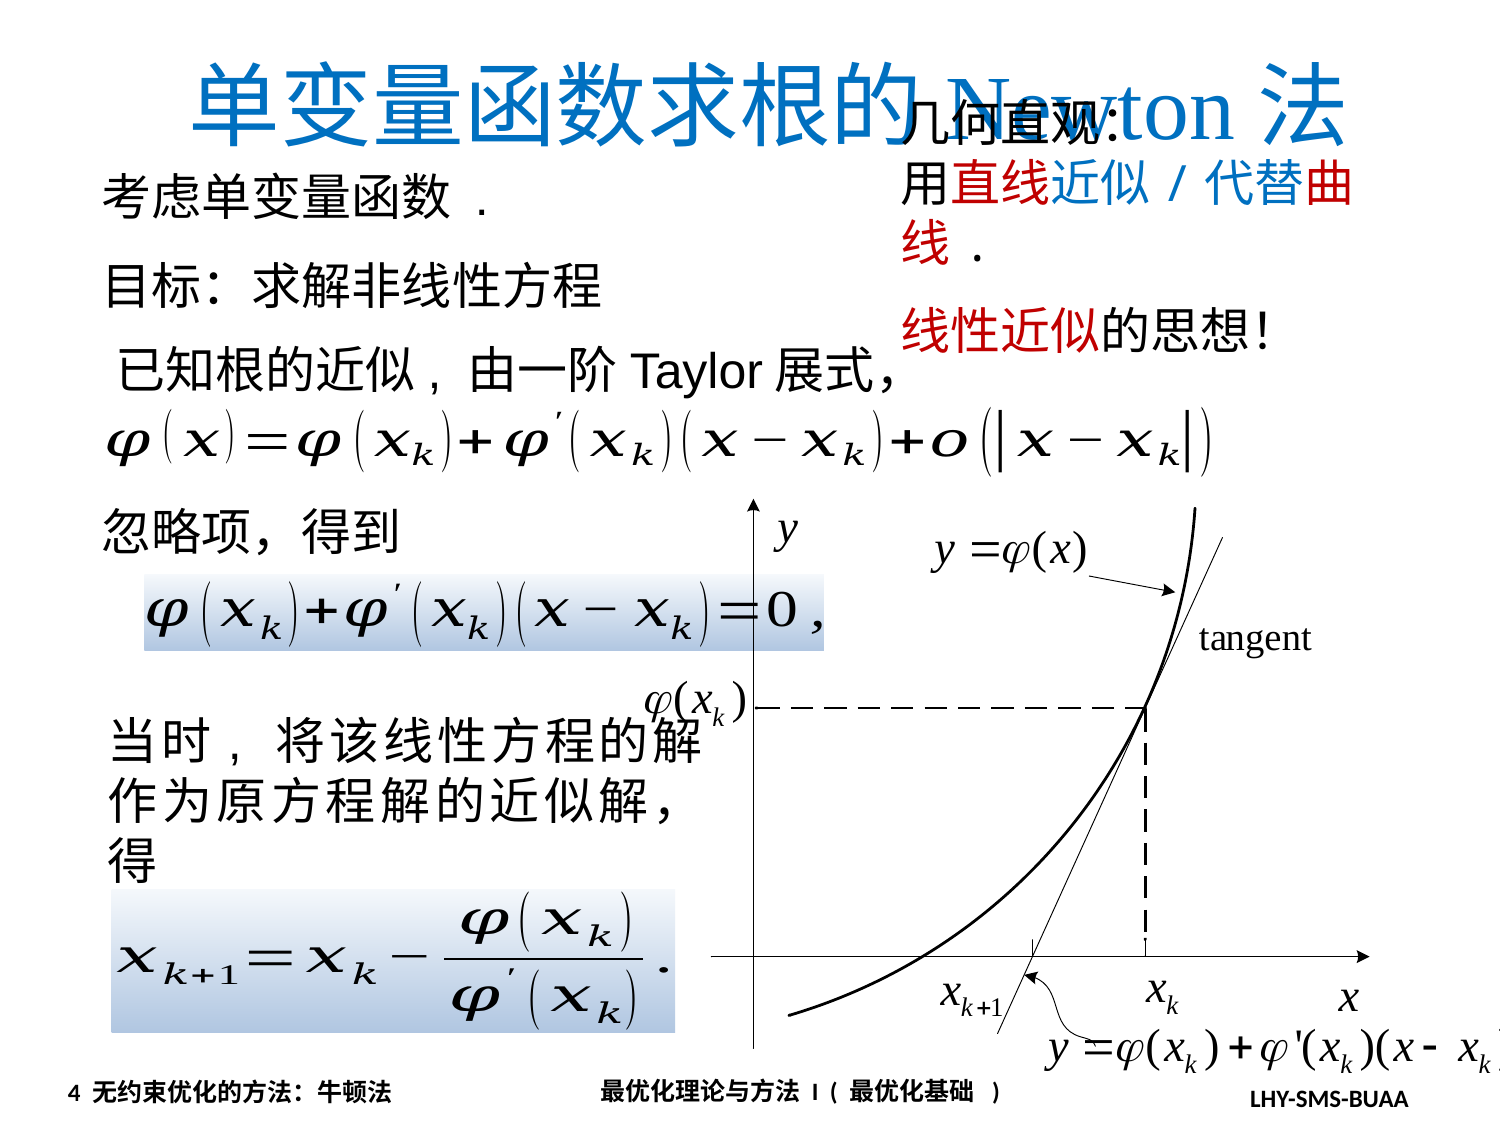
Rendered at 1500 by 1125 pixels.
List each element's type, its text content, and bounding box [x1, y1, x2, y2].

text_box 几何直观： 用直线近似/代替曲线. [885, 84, 1452, 280]
text_box 单变量函数求根的Newton法 [121, 40, 1418, 166]
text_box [86, 492, 631, 651]
picture [632, 493, 1500, 1089]
text_box 线性近似的思想！ [885, 291, 1367, 329]
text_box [100, 331, 1398, 480]
